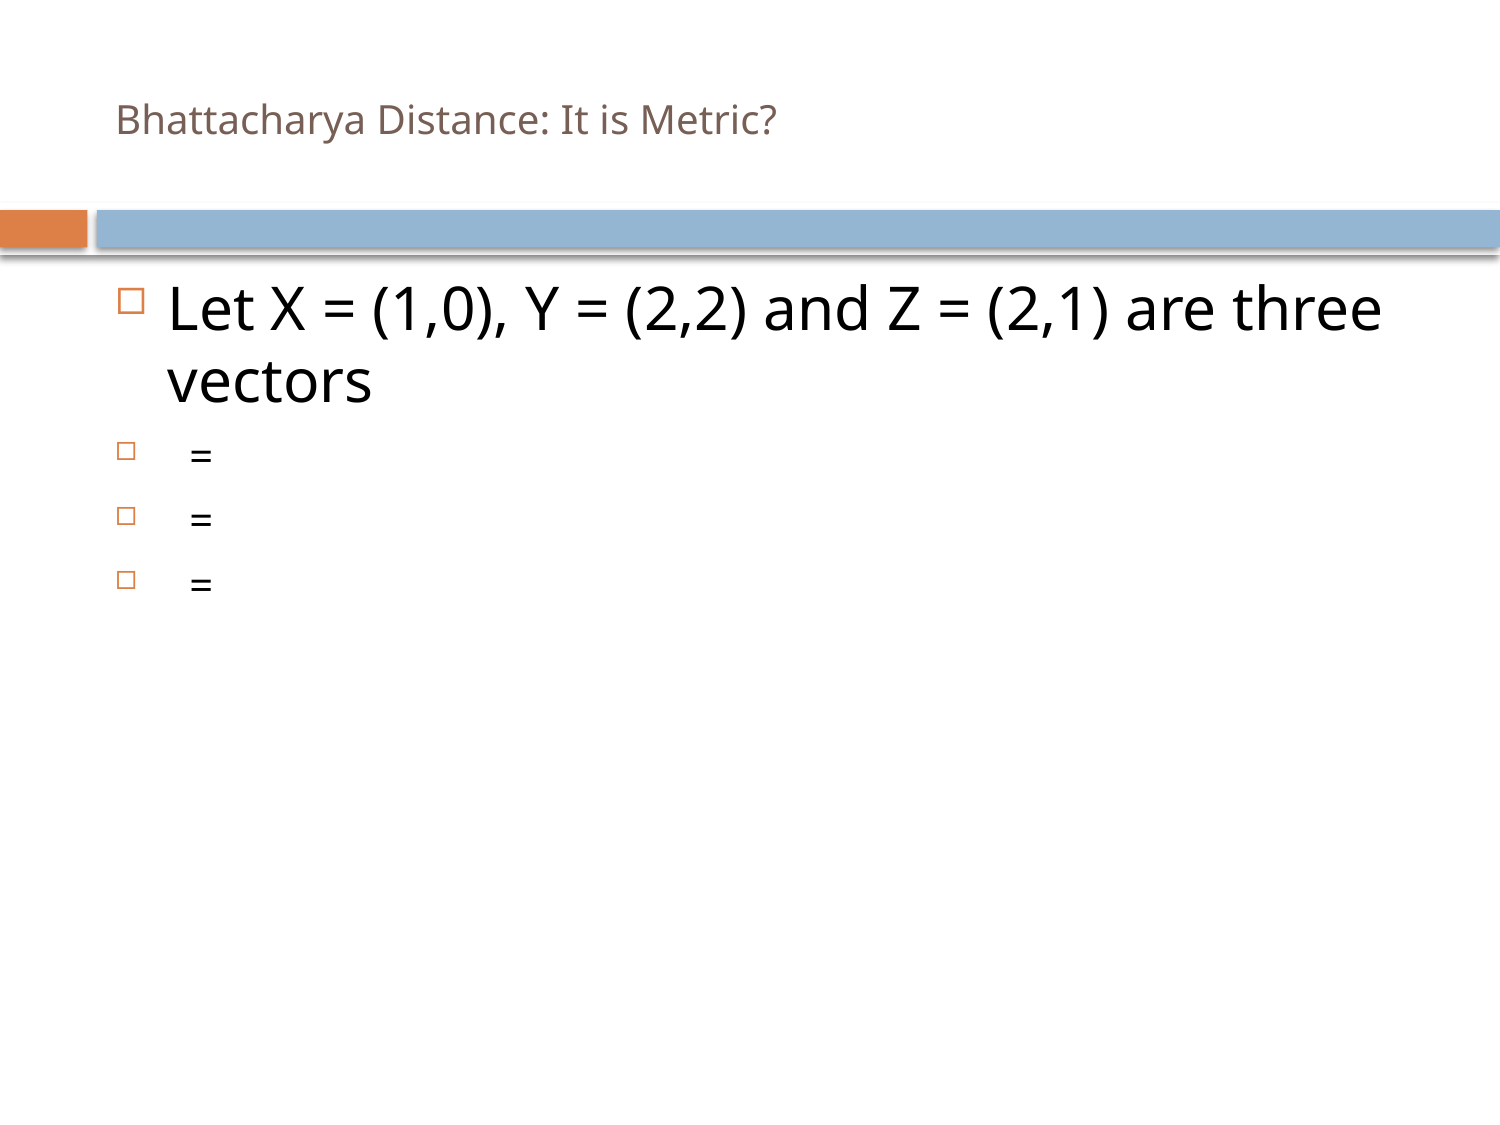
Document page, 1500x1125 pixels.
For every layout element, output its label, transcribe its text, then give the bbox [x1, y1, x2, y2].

title Bhattacharya Distance: It is Metric? [100, 37, 1438, 200]
